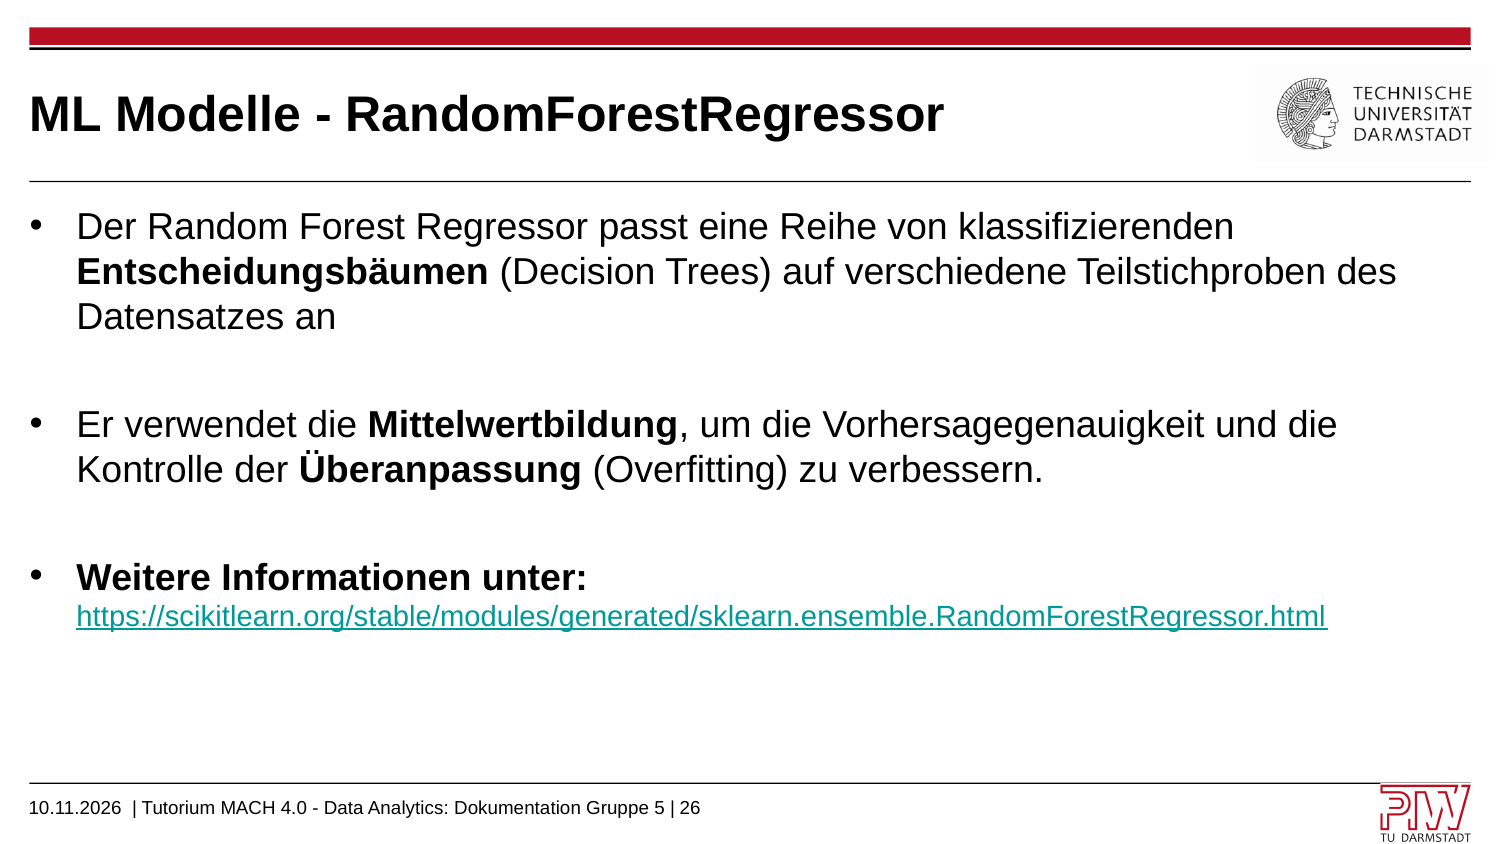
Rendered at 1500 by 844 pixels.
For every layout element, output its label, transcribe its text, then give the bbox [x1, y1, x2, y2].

picture [1255, 65, 1490, 162]
title ML Modelle - RandomForestRegressor [29, 60, 1149, 164]
picture [1380, 783, 1471, 844]
list Der Random Forest Regressor passt eine Reihe von klassifizierenden Entscheidungsbäumen (Decision Trees) auf verschiedene Teilstichproben des Datensatzes an Er verwendet die Mittelwertbildung, um die Vorhersagegenauigkeit und die Kontrolle der Überanpassung (Overfitting) zu verbessern. Weitere Informationen unter: https://scikitlearn.org/stable/modules/generated/sklearn.ensemble.RandomForestRegressor.html [29, 194, 1471, 746]
